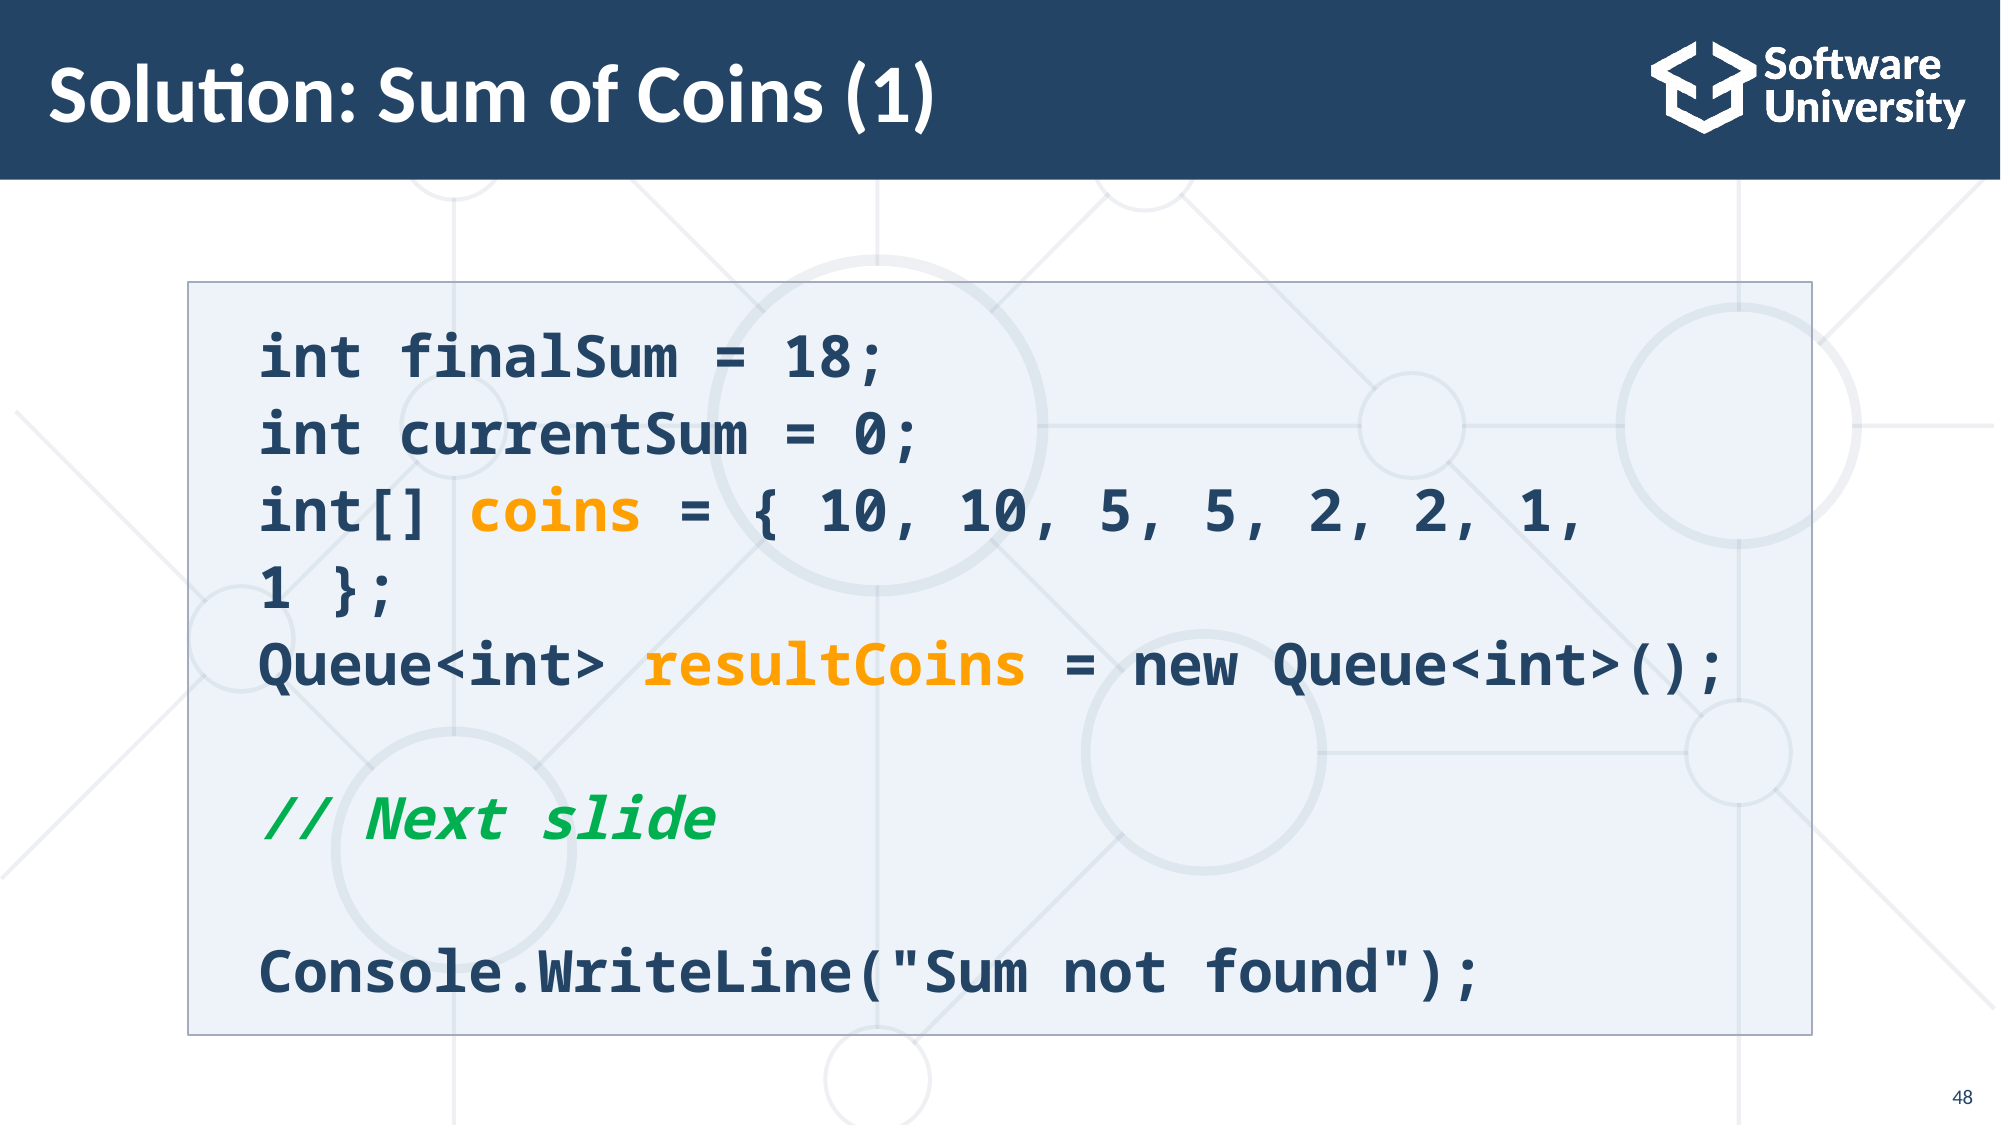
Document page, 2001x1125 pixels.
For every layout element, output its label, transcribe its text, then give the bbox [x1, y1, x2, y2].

picture [1651, 41, 1966, 134]
title Solution: Sum of Coins (1) [31, 16, 1625, 162]
text_box int finalSum = 18; int currentSum = 0; int[] coins = { 10, 10, 5, 5, 2, 2, 1, 1 }; Queue<int> resultCoins = new Queue<int>(); // Next slide Console.WriteLine("Sum not found"); [187, 281, 1812, 1035]
slide_number 48 [1927, 1067, 1989, 1117]
